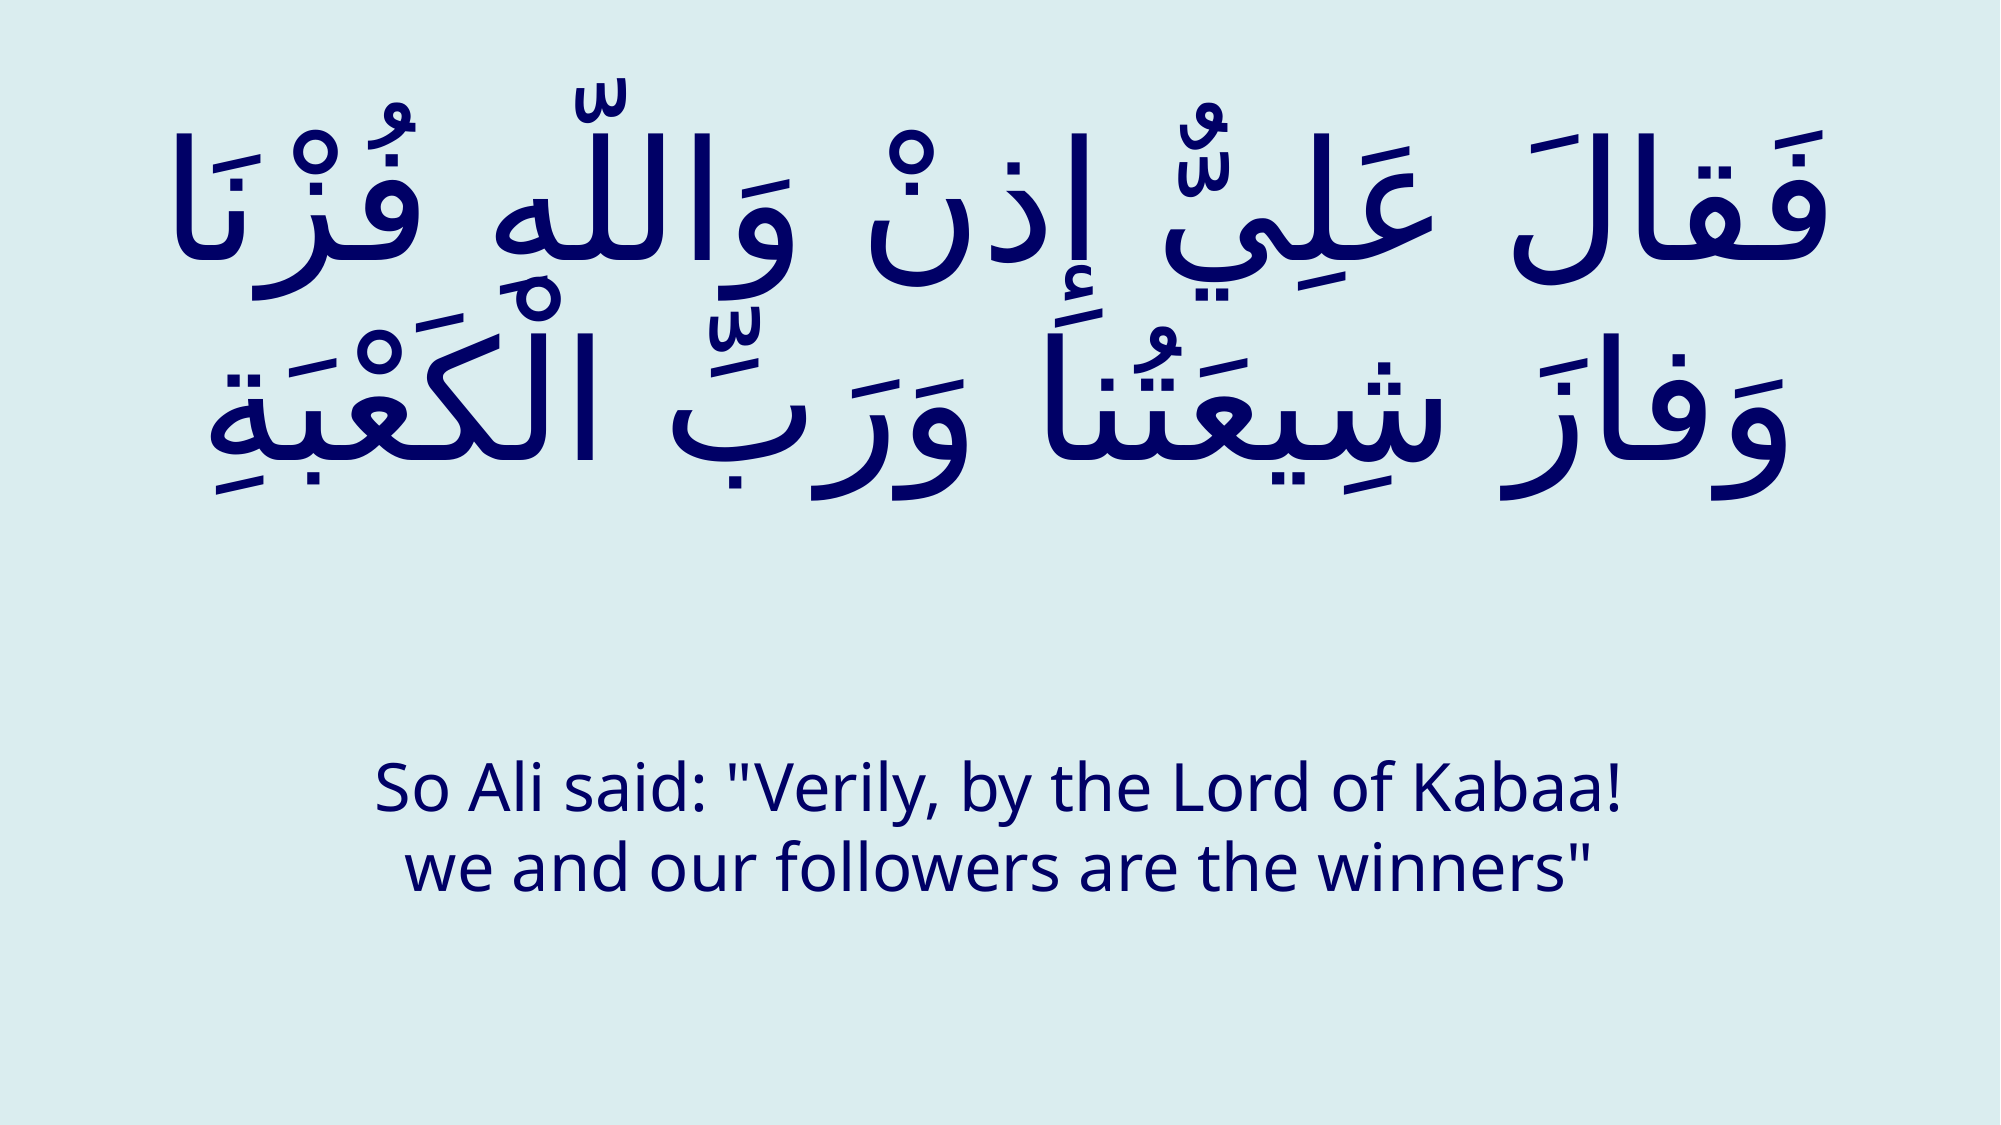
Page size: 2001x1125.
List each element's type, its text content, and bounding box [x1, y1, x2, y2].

list So Ali said: "Verily, by the Lord of Kabaa! we and our followers are the winners" [356, 737, 1644, 1050]
title فَقالَ عَلِيٌّ إِذنْ وَاللّهِ فُزْنَا وَفازَ شِيعَتُنا وَرَبِّ الْكَعْبَةِ [0, 200, 2000, 388]
